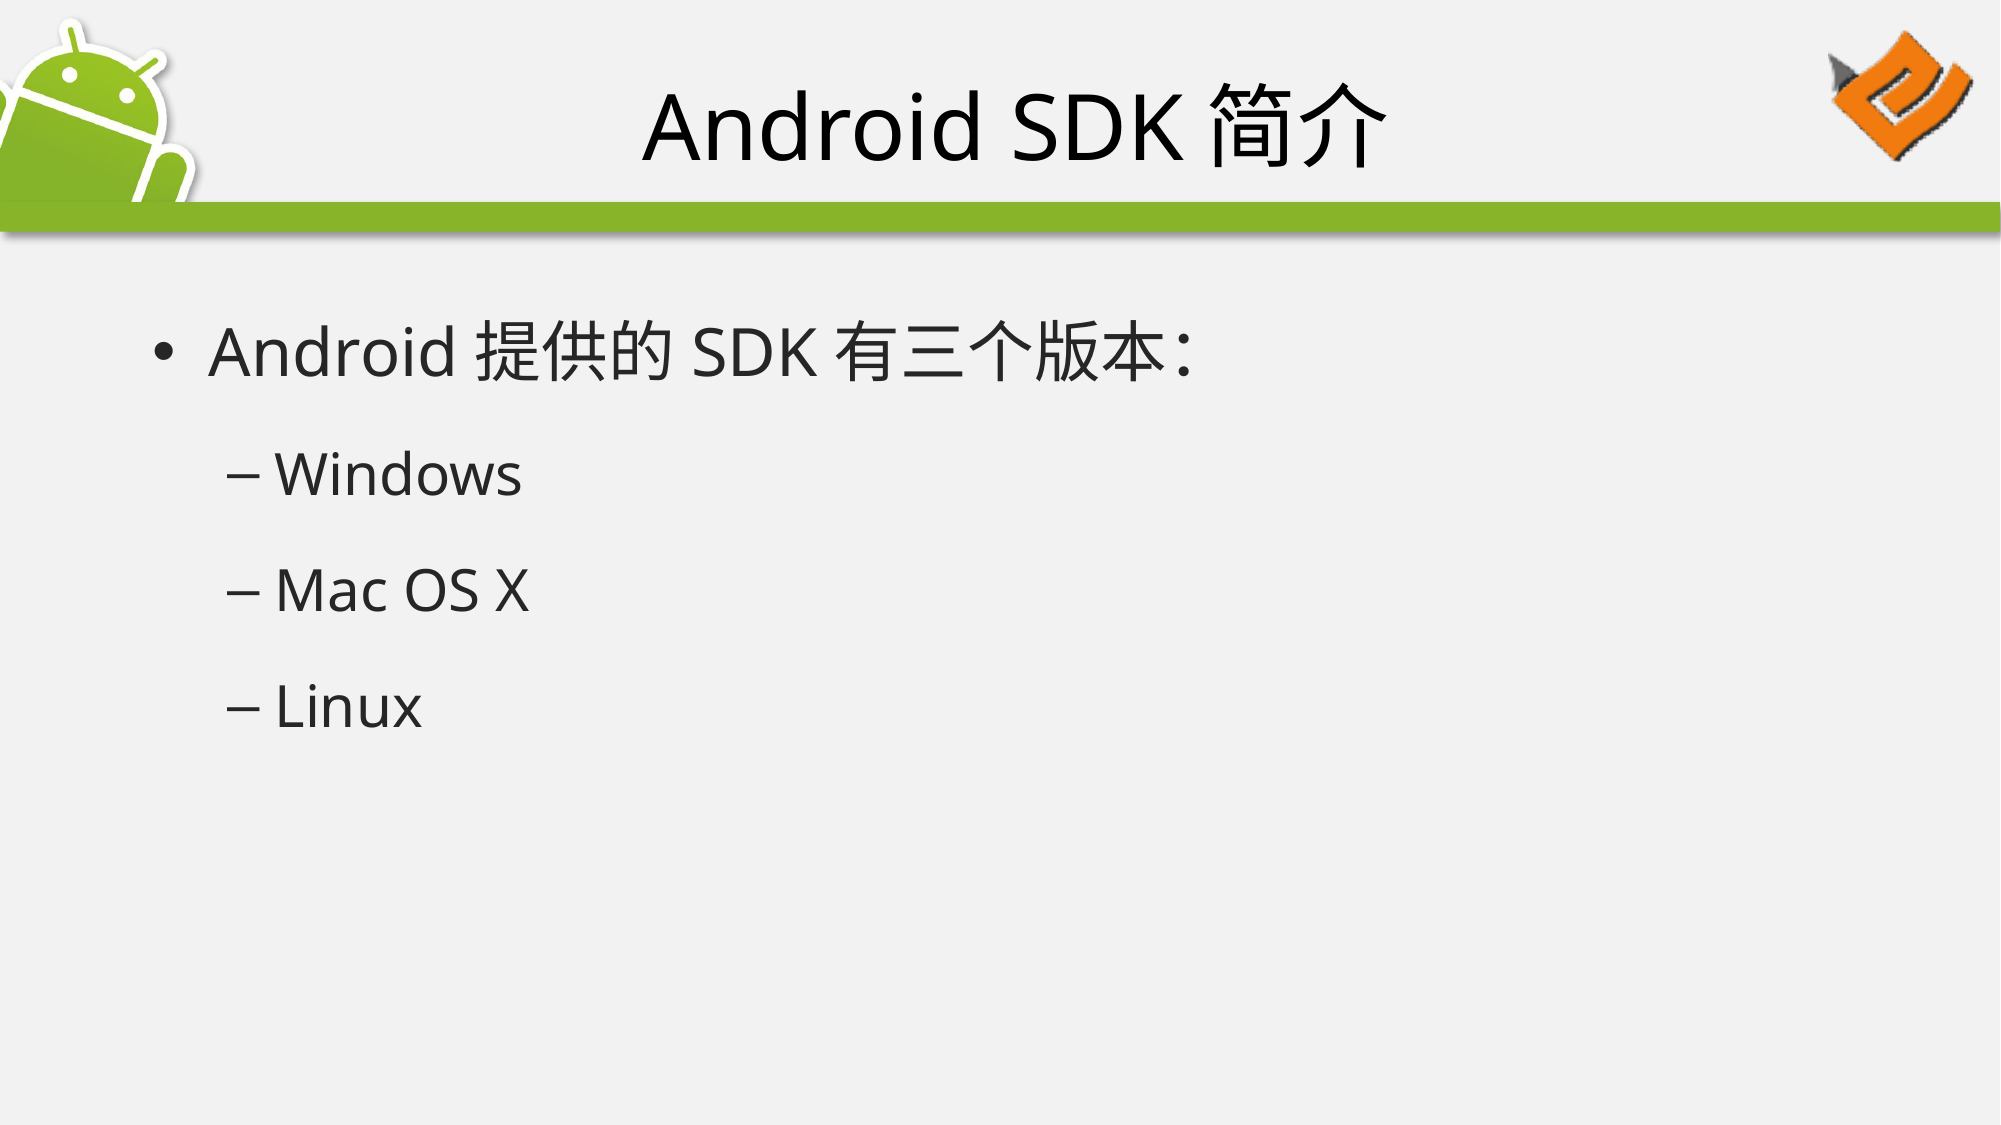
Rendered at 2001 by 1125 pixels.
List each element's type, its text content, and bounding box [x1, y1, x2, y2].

picture [0, 7, 209, 202]
list Android提供的SDK有三个版本： Windows Mac OS X Linux [137, 262, 1900, 1005]
picture [1828, 30, 1973, 161]
title Android SDK简介 [208, 45, 1824, 203]
